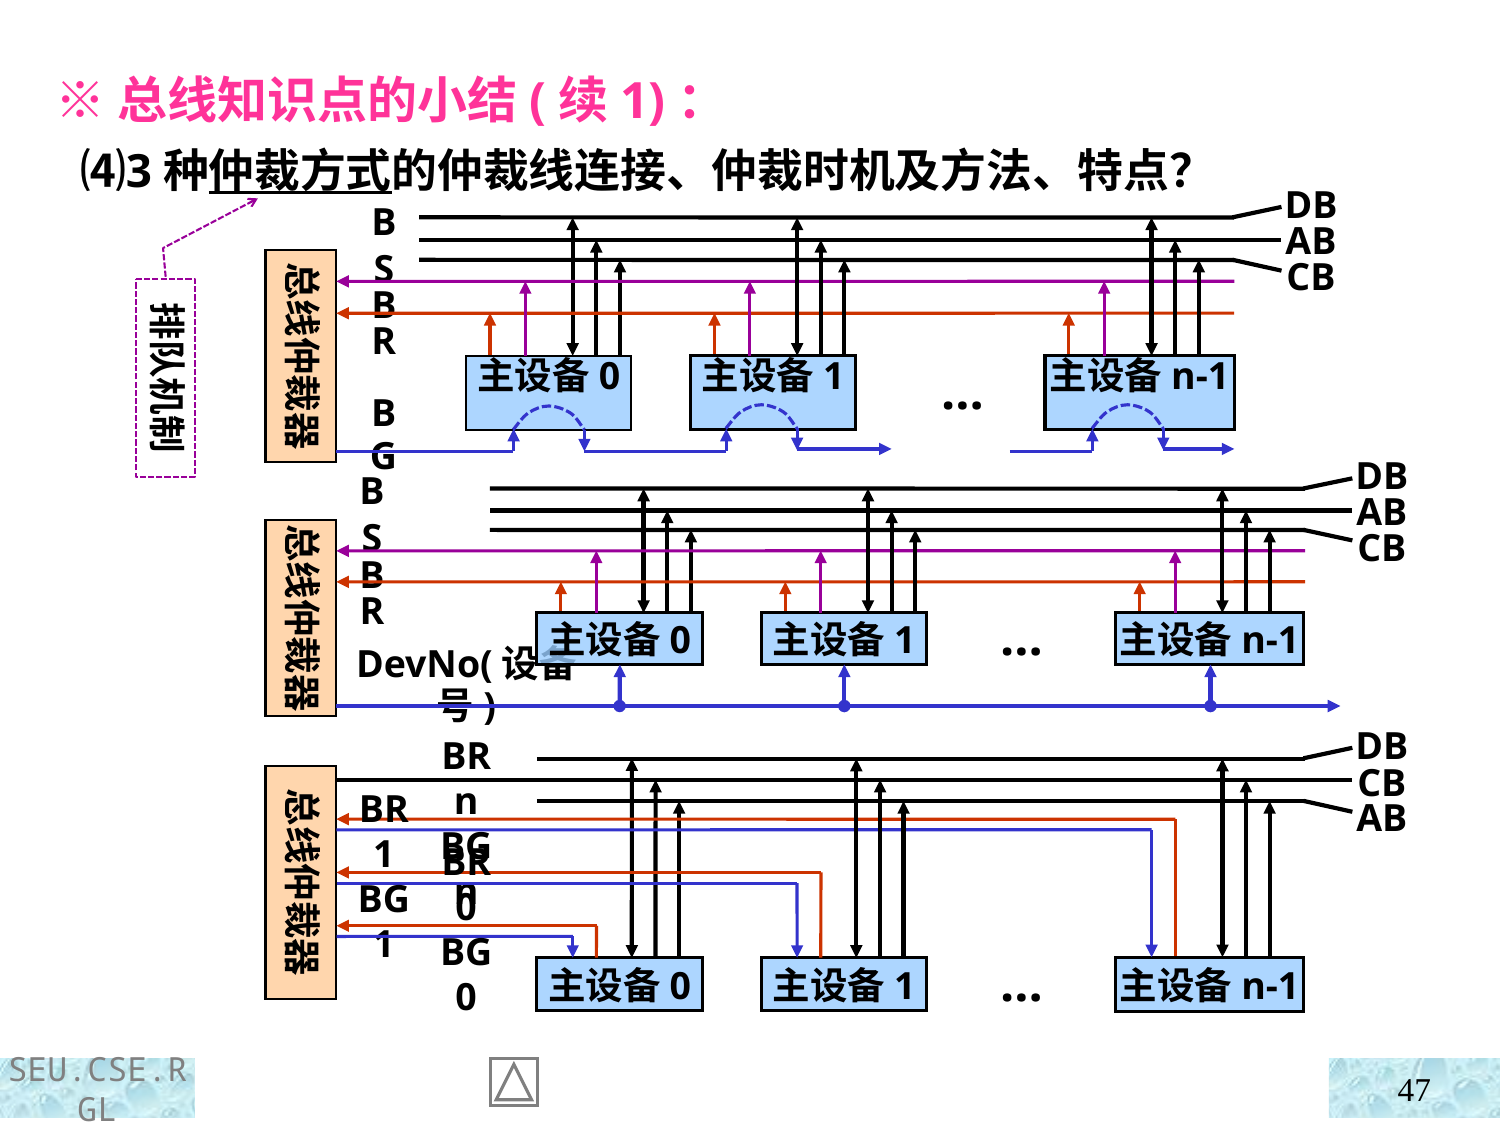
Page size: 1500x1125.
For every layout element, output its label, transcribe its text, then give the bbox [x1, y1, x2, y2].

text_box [265, 736, 1412, 1012]
text_box ※总线知识点的小结(续1)： ⑷3种仲裁方式的仲裁线连接、仲裁时机及方法、特点？ [29, 45, 1471, 479]
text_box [265, 467, 1412, 717]
text_box 排队机制 [222, 198, 258, 218]
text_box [265, 196, 1341, 463]
text_box 排队机制 [135, 278, 195, 477]
slide_number 47 [1328, 1058, 1500, 1118]
text_box 作业6-1：P258— 3、4、6 [0, 1058, 195, 1118]
text_box [490, 1058, 538, 1106]
